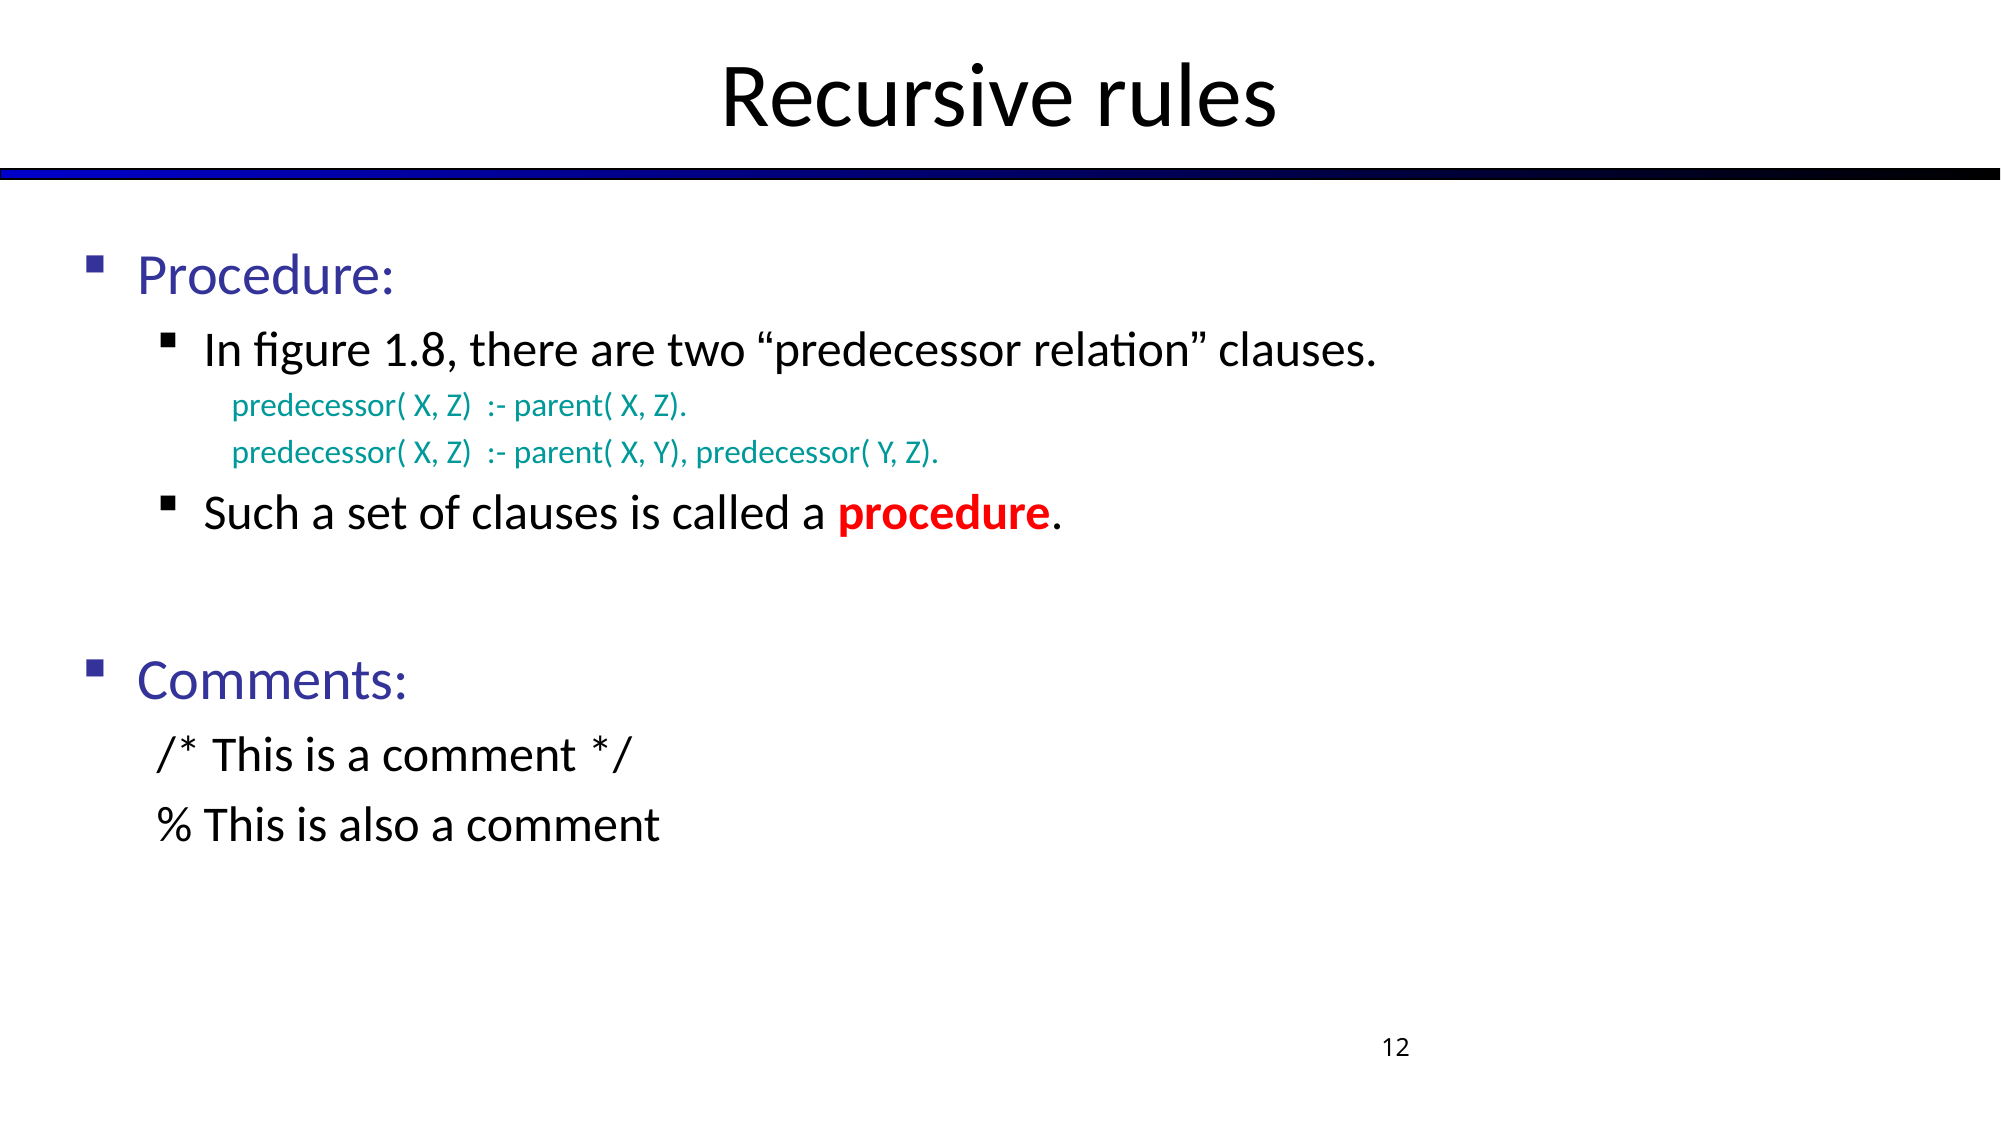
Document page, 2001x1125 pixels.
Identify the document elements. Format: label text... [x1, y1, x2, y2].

slide_number 12 [1074, 1024, 1426, 1103]
list Procedure: In figure 1.8, there are two “predecessor relation” clauses. predecessor( X, Z) :- parent( X, Z). predecessor( X, Z) :- parent( X, Y), predecessor( Y, Z). Such a set of clauses is called a procedure. Comments: /* This is a comment */ % This is also a comment [66, 228, 1934, 1006]
title Recursive rules [0, 0, 2000, 184]
